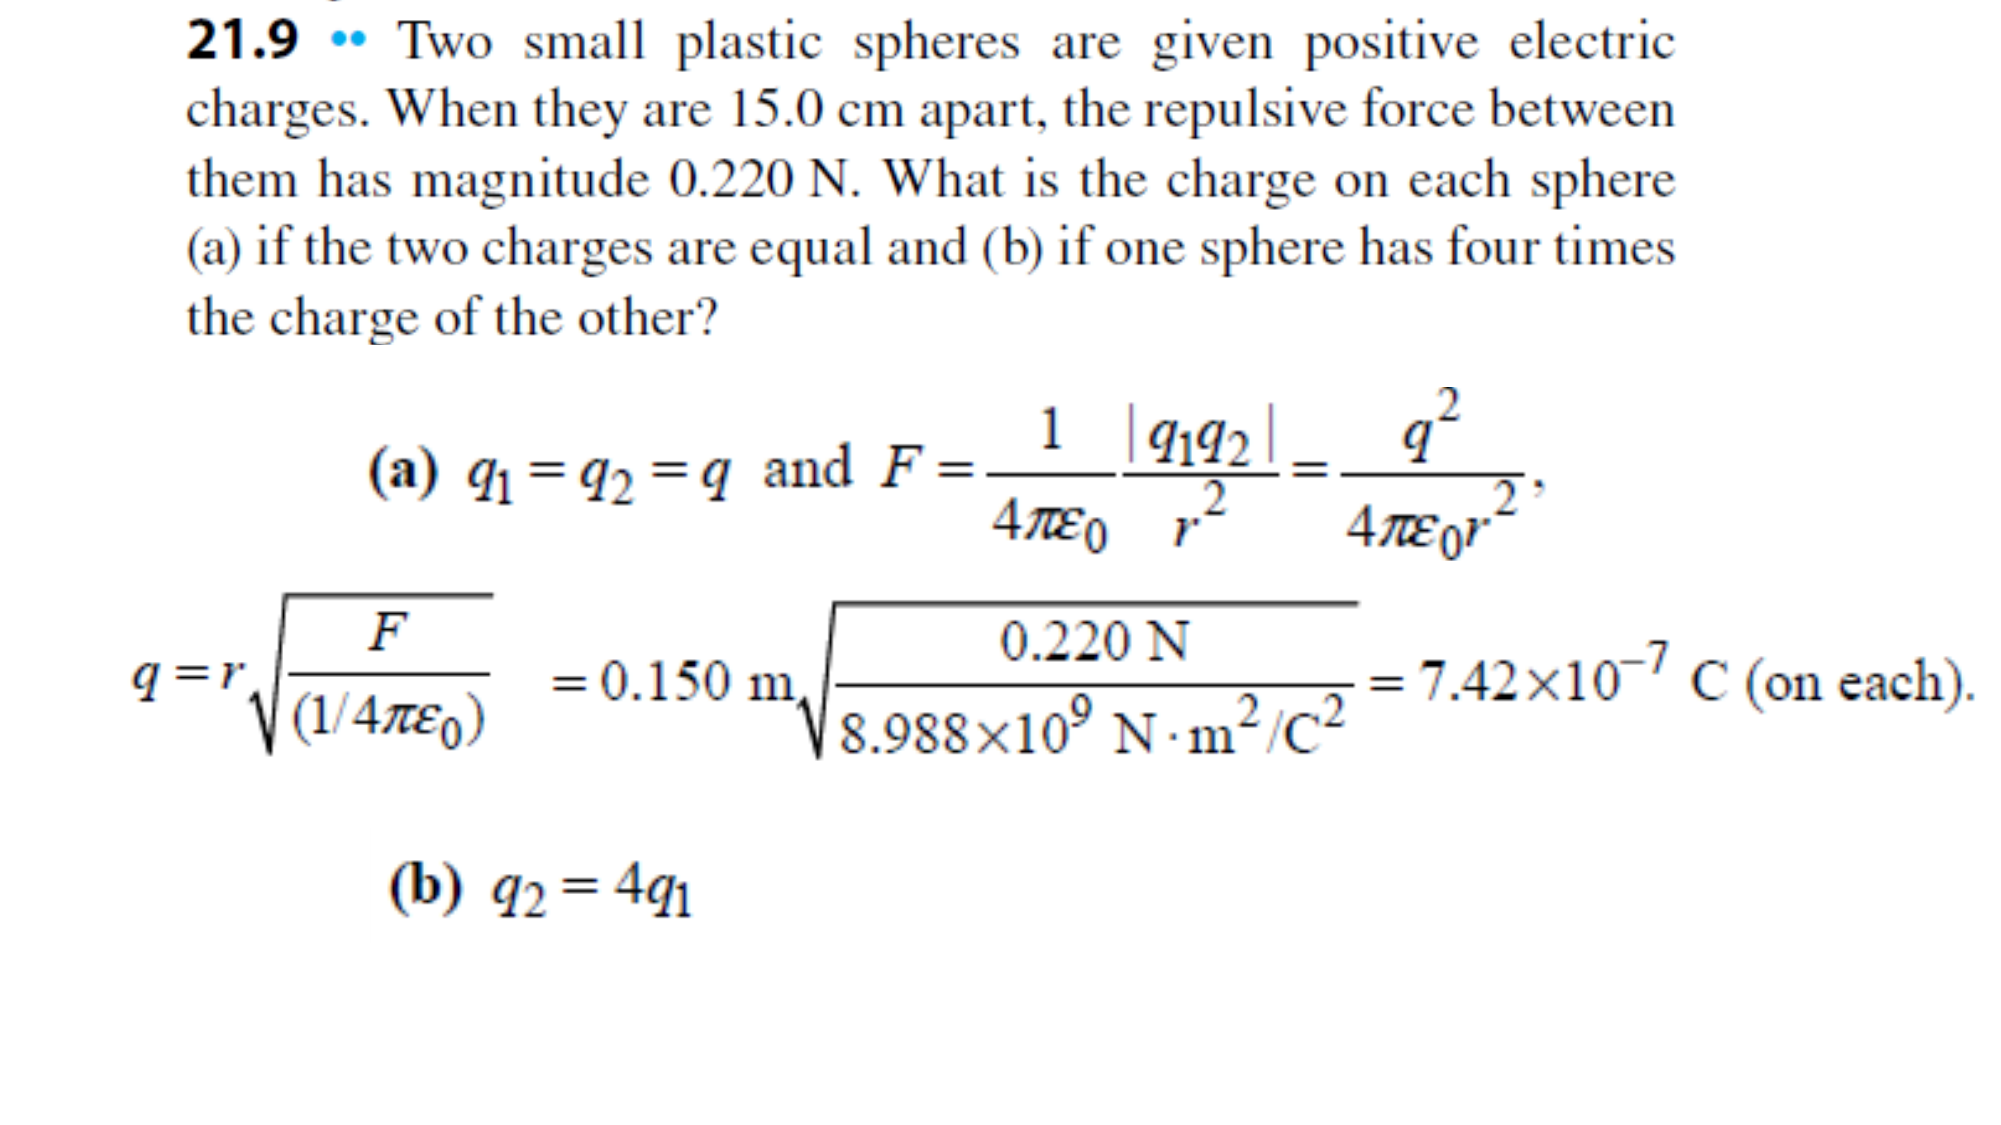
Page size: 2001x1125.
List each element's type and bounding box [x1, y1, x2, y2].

picture [344, 387, 1549, 561]
picture [548, 579, 2000, 781]
picture [156, 0, 1694, 345]
picture [126, 562, 501, 773]
picture [369, 828, 728, 943]
